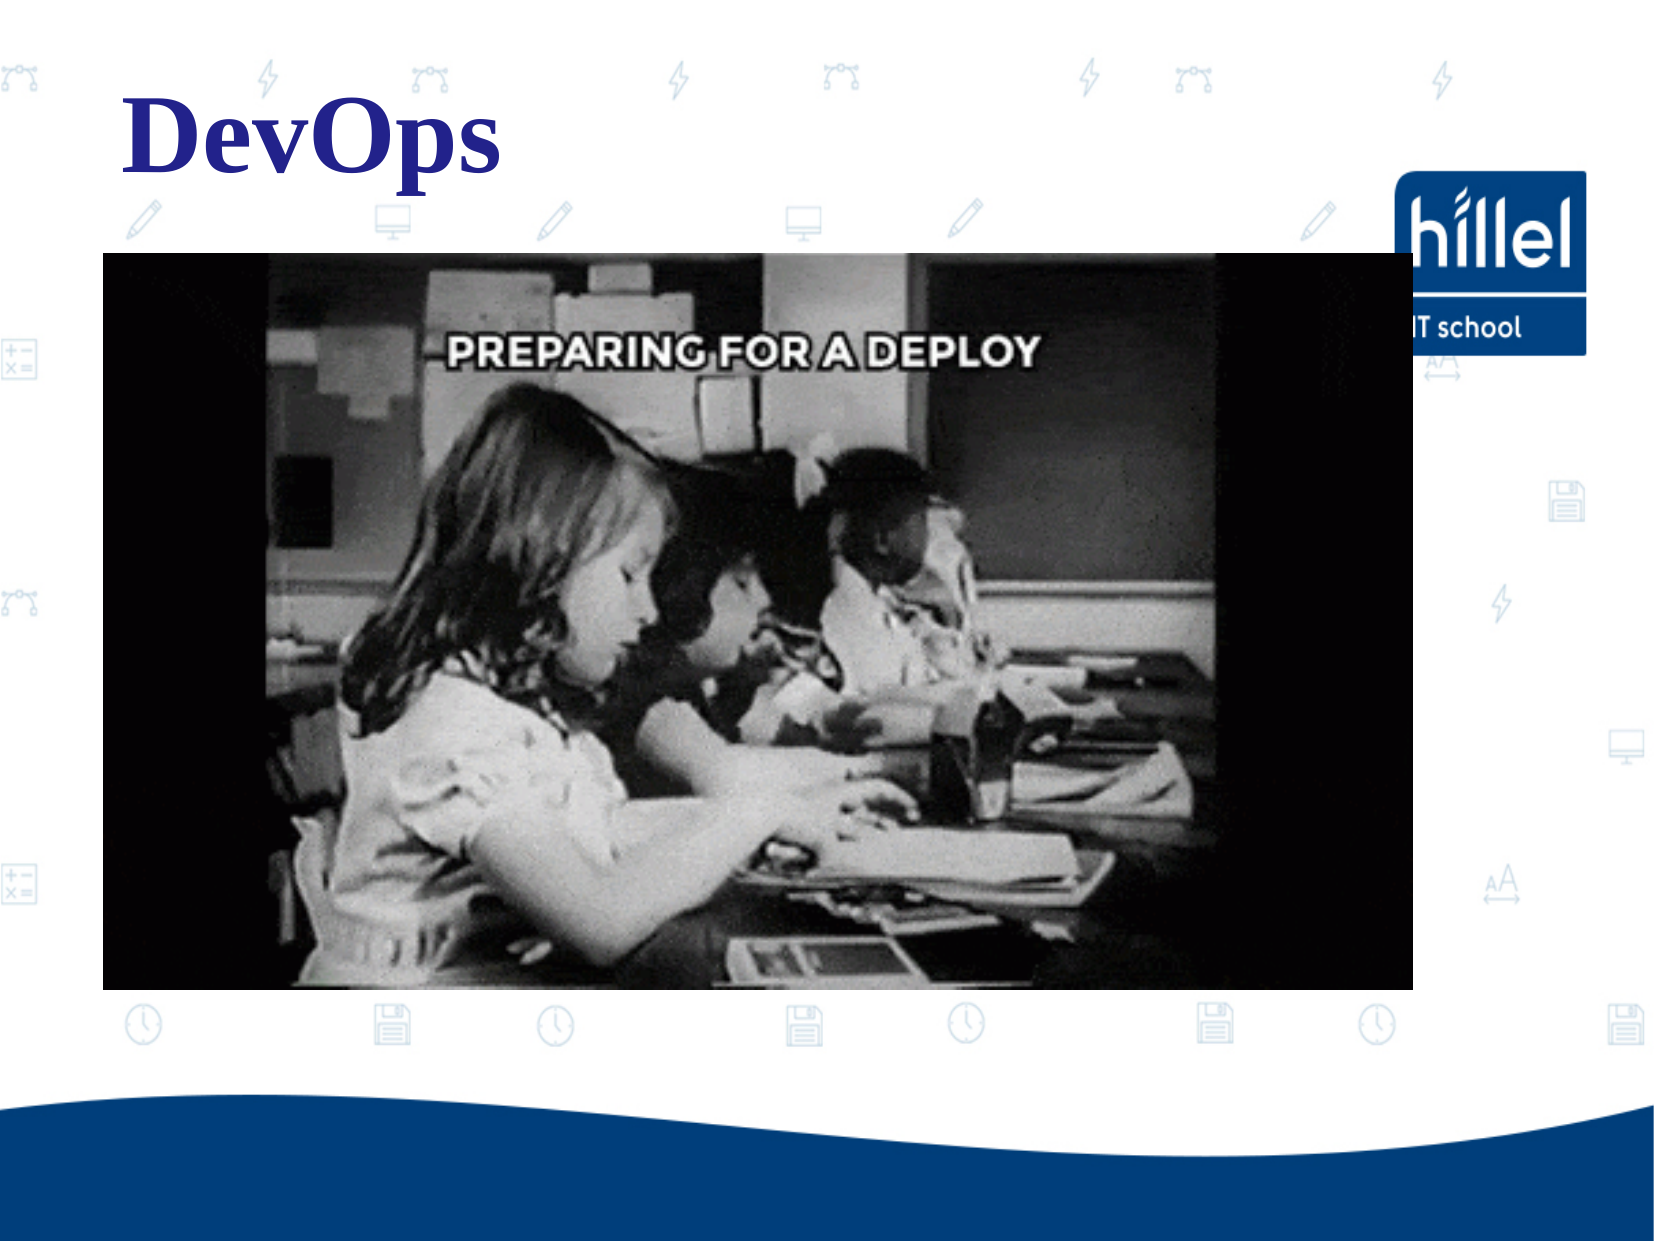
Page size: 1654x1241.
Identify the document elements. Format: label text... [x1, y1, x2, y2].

picture [0, 0, 1654, 1241]
text_box DevOps [106, 64, 1205, 219]
